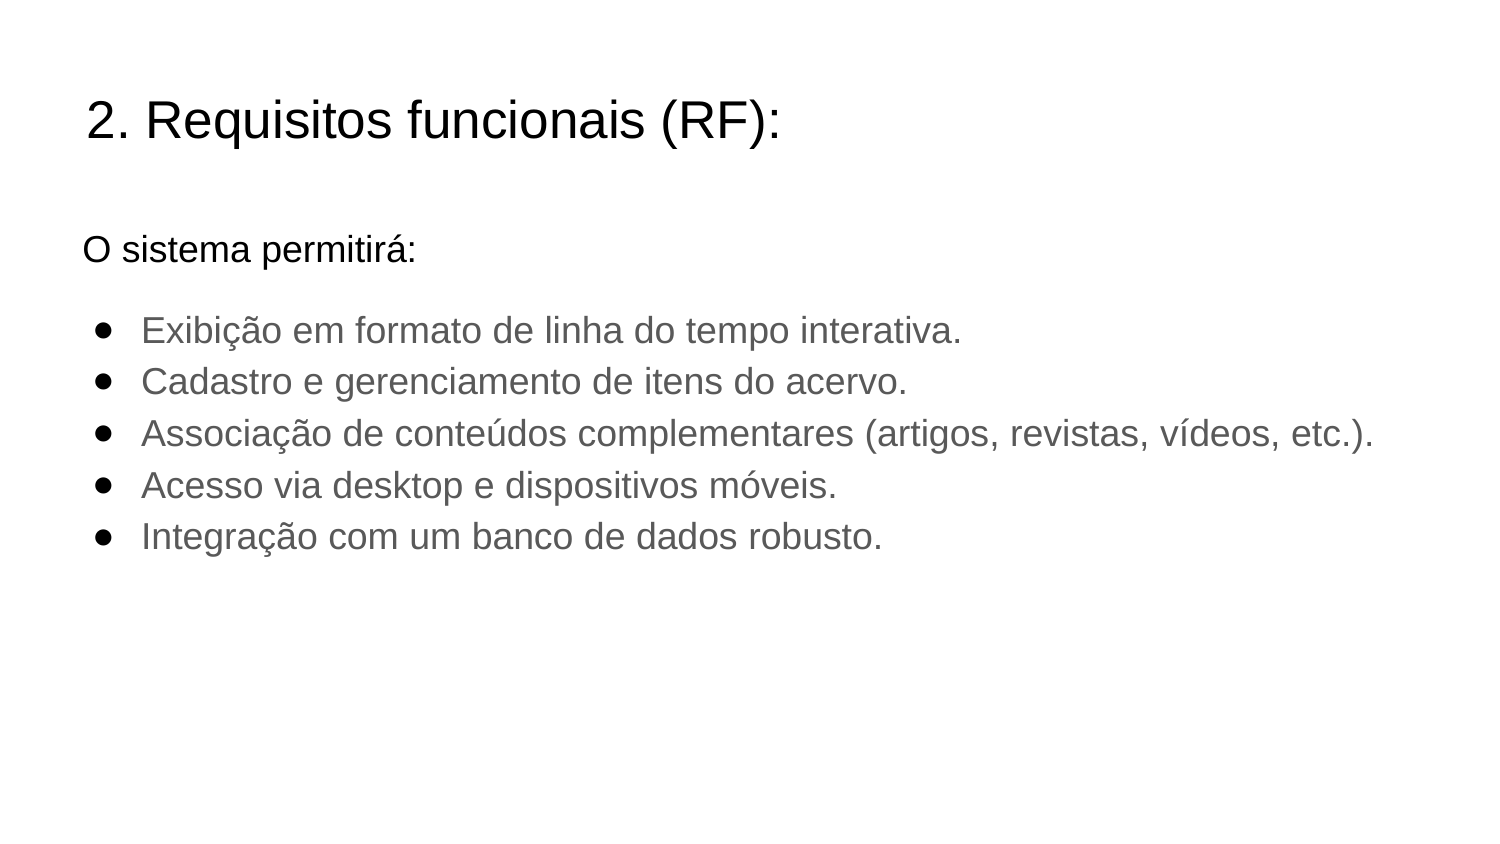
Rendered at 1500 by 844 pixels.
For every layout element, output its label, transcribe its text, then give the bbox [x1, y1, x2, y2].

title 2. Requisitos funcionais (RF): [71, 70, 1470, 165]
list O sistema permitirá: Exibição em formato de linha do tempo interativa. Cadastro e gerenciamento de itens do acervo. Associação de conteúdos complementares (artigos, revistas, vídeos, etc.). Acesso via desktop e dispositivos móveis. Integração com um banco de dados robusto. [51, 189, 1449, 750]
